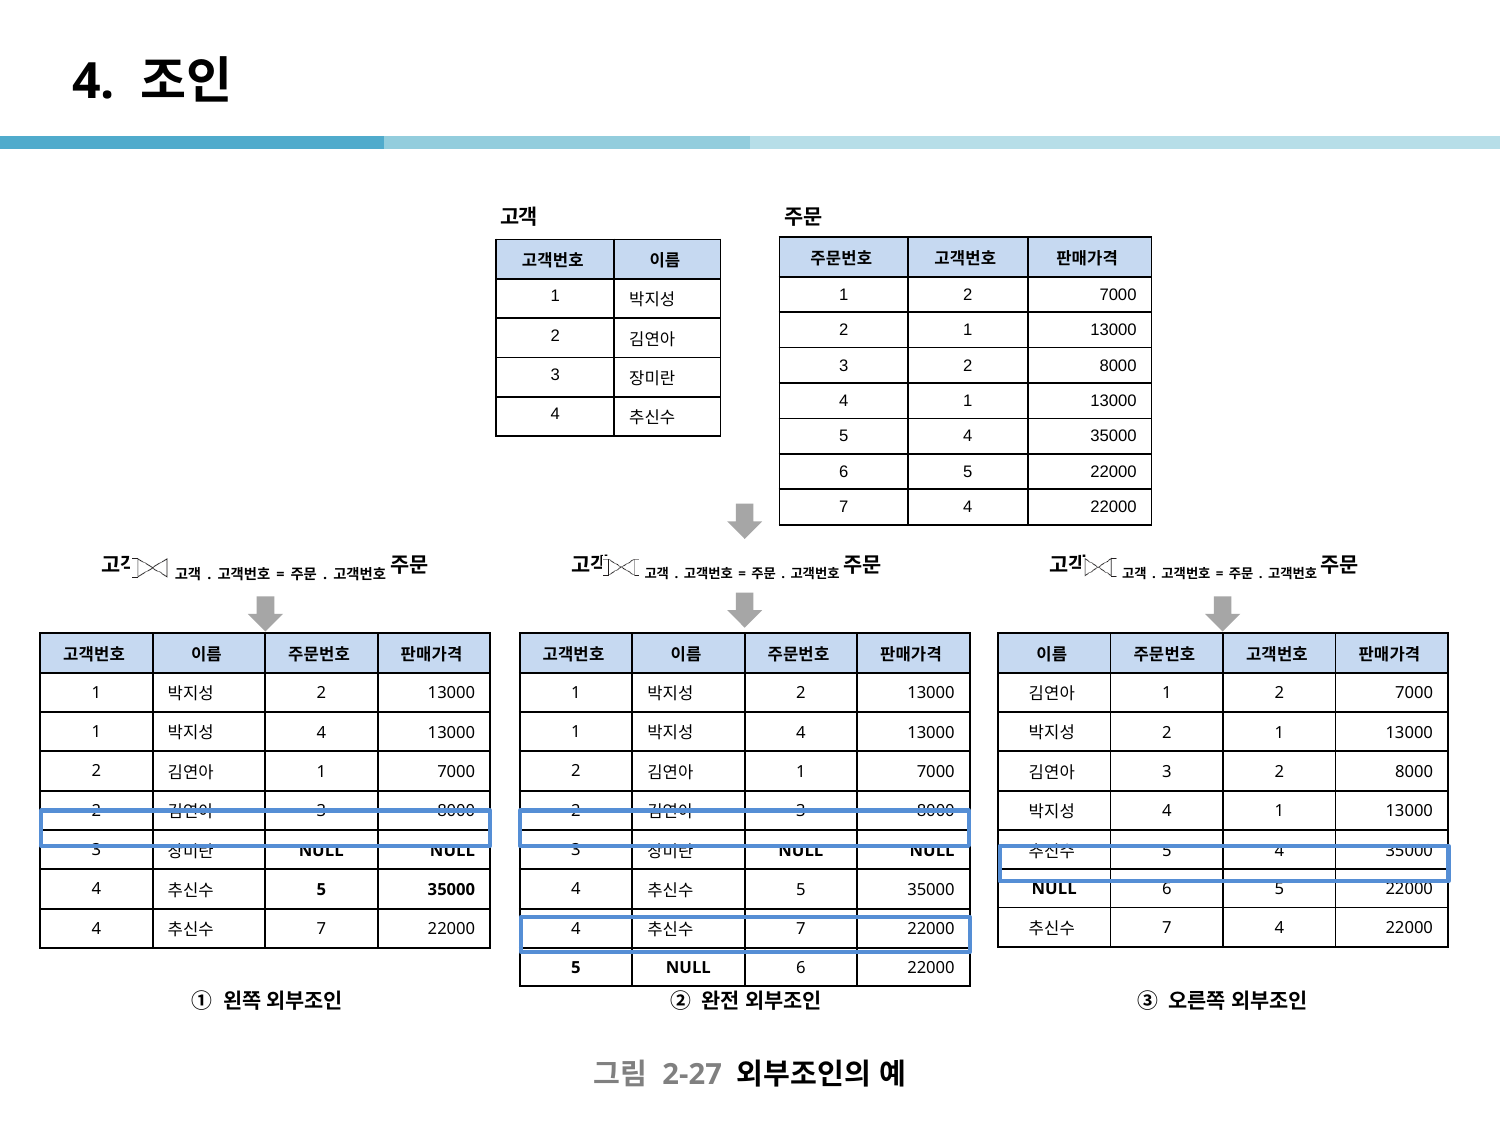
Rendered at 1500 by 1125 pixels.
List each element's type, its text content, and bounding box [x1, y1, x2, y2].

table_cell 22000 [858, 954, 969, 985]
table_cell 5 [780, 419, 907, 453]
table_cell 4 [266, 713, 377, 750]
table_cell 김연아 [154, 792, 264, 808]
table_cell 추신수 [154, 910, 264, 947]
table_cell 3 [497, 358, 613, 396]
table_cell 추신수 [999, 831, 1110, 844]
table_cell 1 [521, 674, 631, 711]
table_cell 4 [1224, 831, 1335, 844]
table_cell 13000 [858, 674, 969, 711]
table_cell 2 [497, 319, 613, 357]
table_header 판매가격 [1336, 634, 1447, 672]
table_cell 22000 [1336, 883, 1447, 907]
table_header 고객번호 [521, 634, 631, 672]
table_cell 박지성 [615, 280, 720, 317]
table_header 고객번호 [909, 238, 1027, 276]
table_header 이름 [999, 634, 1110, 672]
text_box [39, 808, 492, 848]
text_box [245, 594, 285, 634]
text_box [519, 915, 972, 954]
table_cell NULL [746, 848, 856, 868]
table_cell 4 [497, 398, 613, 435]
table_header 이름 [154, 634, 264, 672]
table_cell 4 [909, 490, 1027, 524]
table_cell 4 [521, 870, 631, 908]
table_header 고객번호 [41, 634, 152, 672]
table_cell 13000 [1336, 792, 1447, 829]
table_cell 2 [1224, 752, 1335, 790]
text_box 그림 2-27 외부조인의 예 [578, 1049, 886, 1097]
table_cell 8000 [1029, 348, 1151, 382]
table_cell 4 [41, 870, 152, 908]
table_cell 추신수 [999, 908, 1110, 946]
table_cell 5 [1224, 883, 1335, 907]
table_cell 1 [1224, 713, 1335, 750]
text_box 고객 고객.고객번호=주문.고객번호 주문 [87, 540, 444, 590]
table_cell 김연아 [999, 674, 1110, 711]
text_box 고객 고객.고객번호=주문.고객번호 주문 [1034, 540, 1374, 589]
text_box 고객 [485, 196, 553, 236]
table_cell 장미란 [154, 848, 264, 868]
table_cell 35000 [1336, 831, 1447, 844]
table_cell 13000 [1336, 713, 1447, 750]
table_cell NULL [379, 848, 489, 868]
table_cell 13000 [379, 713, 489, 750]
table_cell 추신수 [633, 910, 744, 915]
picture [1080, 557, 1117, 578]
table_cell 6 [746, 954, 856, 985]
table_cell 6 [1111, 883, 1222, 907]
table_cell 7 [1111, 908, 1222, 946]
table_header 주문번호 [780, 238, 907, 276]
table_cell 2 [41, 792, 152, 808]
text_box [725, 590, 765, 630]
table_cell 박지성 [154, 713, 264, 750]
table_cell 2 [746, 674, 856, 711]
title 4. 조인 [57, 32, 1298, 124]
table_cell 장미란 [633, 848, 744, 868]
table_cell 2 [521, 752, 631, 790]
table_cell NULL [266, 848, 377, 868]
text_box [518, 808, 971, 848]
table_cell 5 [746, 870, 856, 908]
table_cell 4 [746, 713, 856, 750]
table_cell 22000 [1336, 908, 1447, 946]
table_cell 2 [780, 313, 907, 347]
table_cell 4 [780, 384, 907, 418]
table_header 이름 [633, 634, 744, 672]
table_header 주문번호 [266, 634, 377, 672]
table_cell 2 [1224, 674, 1335, 711]
table_cell 5 [266, 870, 377, 908]
picture [602, 555, 639, 579]
table_cell 2 [909, 278, 1027, 311]
table_cell 5 [909, 455, 1027, 488]
table_cell 8000 [1336, 752, 1447, 790]
table_cell 김연아 [154, 752, 264, 790]
table_cell 김연아 [999, 752, 1110, 790]
table_header 고객번호 [497, 240, 613, 278]
table_cell 김연아 [615, 319, 720, 357]
text_box ② 완전 외부조인 [655, 980, 837, 1020]
table_cell 22000 [379, 910, 489, 947]
table_cell 4 [1224, 908, 1335, 946]
table_cell NULL [633, 954, 744, 985]
table_header 판매가격 [379, 634, 489, 672]
text_box 고객 고객.고객번호=주문.고객번호 주문 [556, 540, 897, 589]
text_box [725, 501, 765, 540]
table_cell 2 [1111, 713, 1222, 750]
table_cell NULL [999, 883, 1110, 907]
table_cell 8000 [858, 792, 969, 808]
table_cell 22000 [1029, 490, 1151, 524]
table_header 주문번호 [1111, 634, 1222, 672]
table_header 판매가격 [858, 634, 969, 672]
table_cell 1 [746, 752, 856, 790]
table_cell NULL [858, 848, 969, 868]
table_cell 3 [780, 348, 907, 382]
text_box 주문 [770, 196, 838, 236]
table_cell 22000 [1029, 455, 1151, 488]
table_cell 6 [780, 455, 907, 488]
table_cell 13000 [1029, 384, 1151, 418]
table_cell 7000 [858, 752, 969, 790]
table_cell 1 [909, 313, 1027, 347]
text_box ① 왼쪽 외부조인 [176, 980, 358, 1020]
table_header 고객번호 [1224, 634, 1335, 672]
table_cell 1 [497, 280, 613, 317]
table_cell 13000 [1029, 313, 1151, 347]
table_cell 김연아 [633, 792, 744, 808]
table_cell 장미란 [615, 358, 720, 396]
table_cell 7 [266, 910, 377, 947]
table_cell 7 [780, 490, 907, 524]
text_box ③ 오른쪽 외부조인 [1122, 980, 1323, 1020]
table_cell 김연아 [633, 752, 744, 790]
table_cell 3 [41, 848, 152, 868]
table_cell 2 [521, 792, 631, 808]
table_cell 3 [1111, 752, 1222, 790]
table_cell 추신수 [633, 870, 744, 908]
table_cell 3 [746, 792, 856, 808]
table_cell 35000 [1029, 419, 1151, 453]
table_cell 4 [1111, 792, 1222, 829]
table_cell 4 [521, 910, 631, 915]
table_cell 22000 [858, 910, 969, 915]
table_cell 1 [41, 713, 152, 750]
table_cell 1 [780, 278, 907, 311]
table_cell 추신수 [615, 398, 720, 435]
table_header 이름 [615, 240, 720, 278]
table_cell 박지성 [633, 713, 744, 750]
table_cell 추신수 [154, 870, 264, 908]
table_cell 1 [909, 384, 1027, 418]
table_cell 3 [521, 848, 631, 868]
table_cell 5 [521, 954, 631, 985]
table_cell 8000 [379, 792, 489, 808]
table_cell 박지성 [633, 674, 744, 711]
table_cell 5 [1111, 831, 1222, 844]
table_cell 7000 [1336, 674, 1447, 711]
table_cell 35000 [379, 870, 489, 908]
table_header 판매가격 [1029, 238, 1151, 276]
table_cell 3 [266, 792, 377, 808]
text_box [998, 844, 1451, 883]
table_cell 박지성 [999, 792, 1110, 829]
table_header 주문번호 [746, 634, 856, 672]
table_cell 4 [41, 910, 152, 947]
table_cell 35000 [858, 870, 969, 908]
text_box [1203, 594, 1243, 634]
table_cell 1 [266, 752, 377, 790]
table_cell 13000 [379, 674, 489, 711]
table_cell 2 [41, 752, 152, 790]
table_cell 1 [1224, 792, 1335, 829]
table_cell 4 [909, 419, 1027, 453]
table_cell 7000 [379, 752, 489, 790]
table_cell 박지성 [999, 713, 1110, 750]
table_cell 7 [746, 910, 856, 915]
table_cell 박지성 [154, 674, 264, 711]
table_cell 2 [909, 348, 1027, 382]
table_cell 7000 [1029, 278, 1151, 311]
table_cell 1 [1111, 674, 1222, 711]
table_cell 1 [41, 674, 152, 711]
table_cell 2 [266, 674, 377, 711]
table_cell 13000 [858, 713, 969, 750]
picture [129, 554, 170, 581]
table_cell 1 [521, 713, 631, 750]
